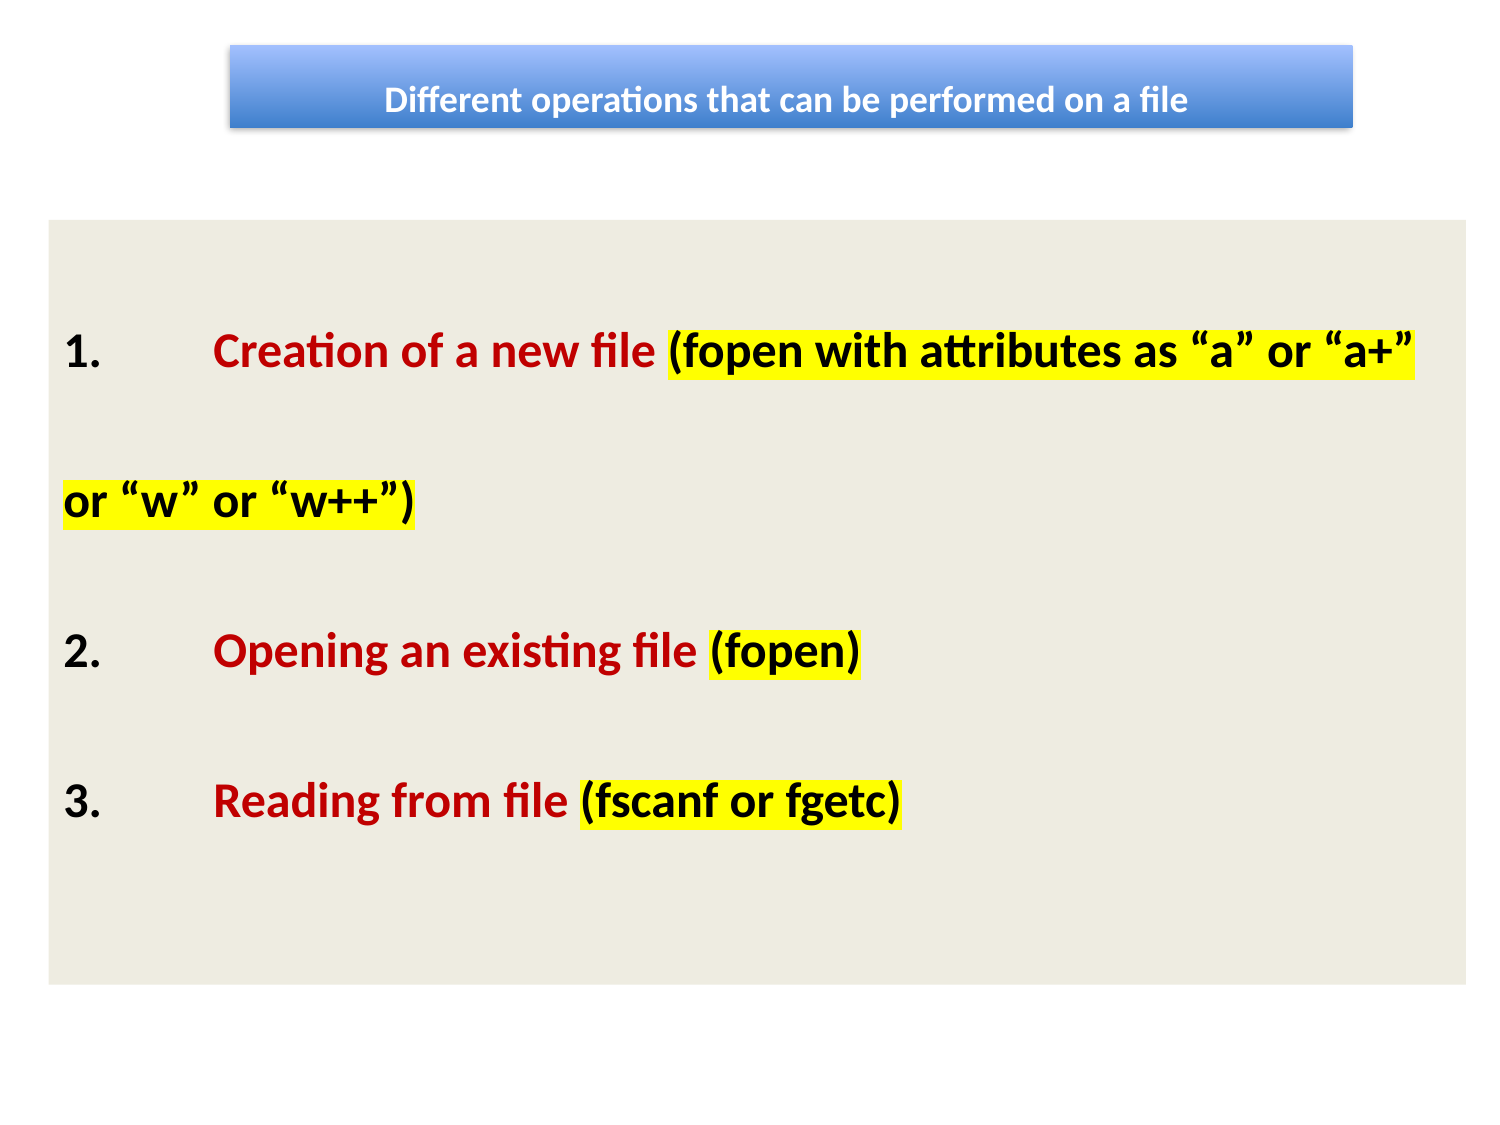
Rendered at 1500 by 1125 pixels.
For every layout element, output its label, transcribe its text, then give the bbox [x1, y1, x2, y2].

text_box Different operations that can be performed on a file [230, 45, 1353, 128]
text_box 1. Creation of a new file (fopen with attributes as “a” or “a+” or “w” or “w++”) 2. Opening an existing file (fopen) 3. Reading from file (fscanf or fgetc) [48, 219, 1466, 985]
